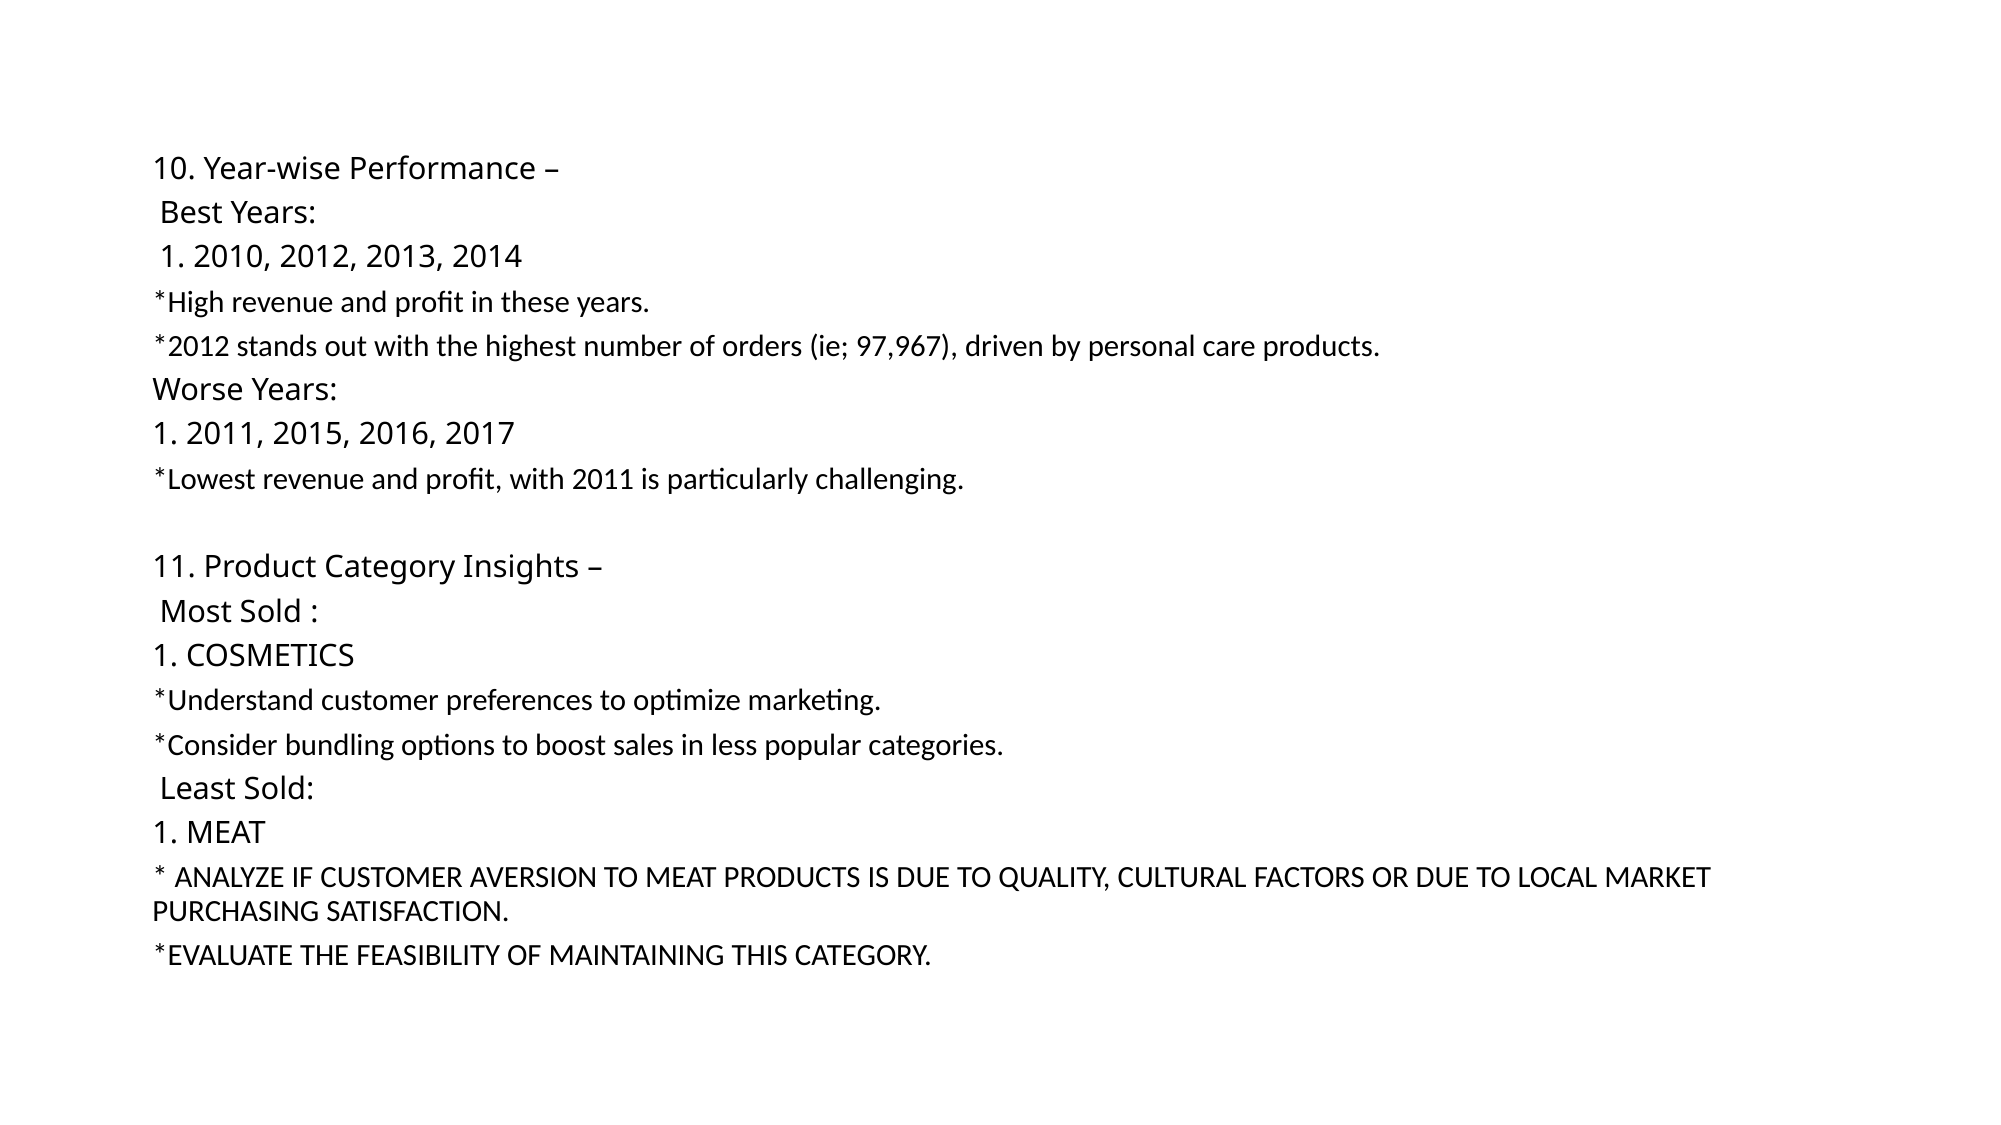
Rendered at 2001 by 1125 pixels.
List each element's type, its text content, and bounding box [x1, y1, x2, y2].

list 10. Year-wise Performance – Best Years: 1. 2010, 2012, 2013, 2014 *High revenue and profit in these years. *2012 stands out with the highest number of orders (ie; 97,967), driven by personal care products. Worse Years: 1. 2011, 2015, 2016, 2017 *Lowest revenue and profit, with 2011 is particularly challenging. 11. Product Category Insights – Most Sold : 1. COSMETICS *Understand customer preferences to optimize marketing. *Consider bundling options to boost sales in less popular categories. Least Sold: 1. MEAT * ANALYZE IF CUSTOMER AVERSION TO MEAT PRODUCTS IS DUE TO QUALITY, CULTURAL FACTORS OR DUE TO LOCAL MARKET PURCHASING SATISFACTION. *EVALUATE THE FEASIBILITY OF MAINTAINING THIS CATEGORY. [137, 145, 1863, 980]
